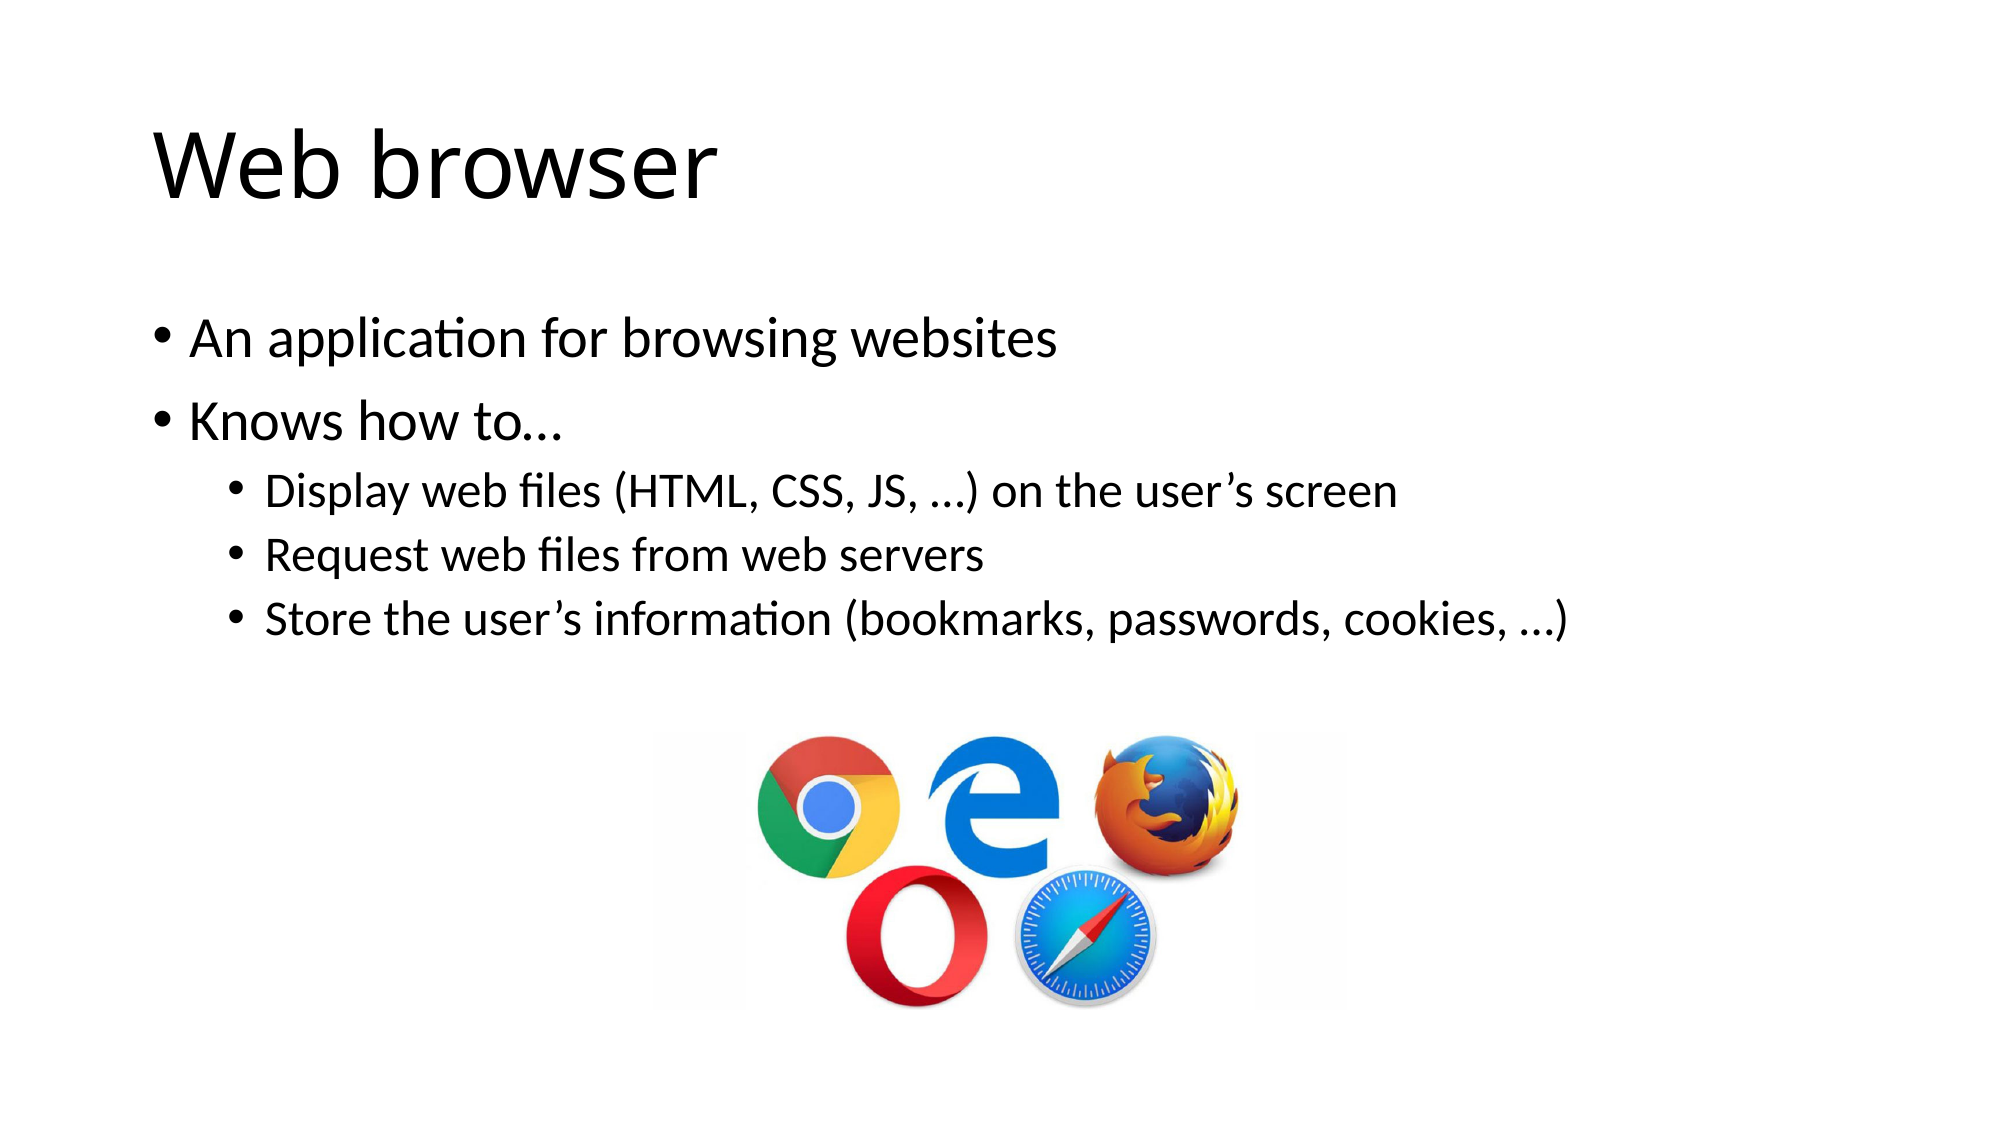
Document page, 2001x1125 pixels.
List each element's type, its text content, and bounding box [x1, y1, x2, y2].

list An application for browsing websites Knows how to… Display web files (HTML, CSS, JS, …) on the user’s screen Request web files from web servers Store the user’s information (bookmarks, passwords, cookies, …) [137, 299, 1863, 849]
title Web browser [137, 59, 1863, 278]
picture [653, 732, 1347, 1010]
